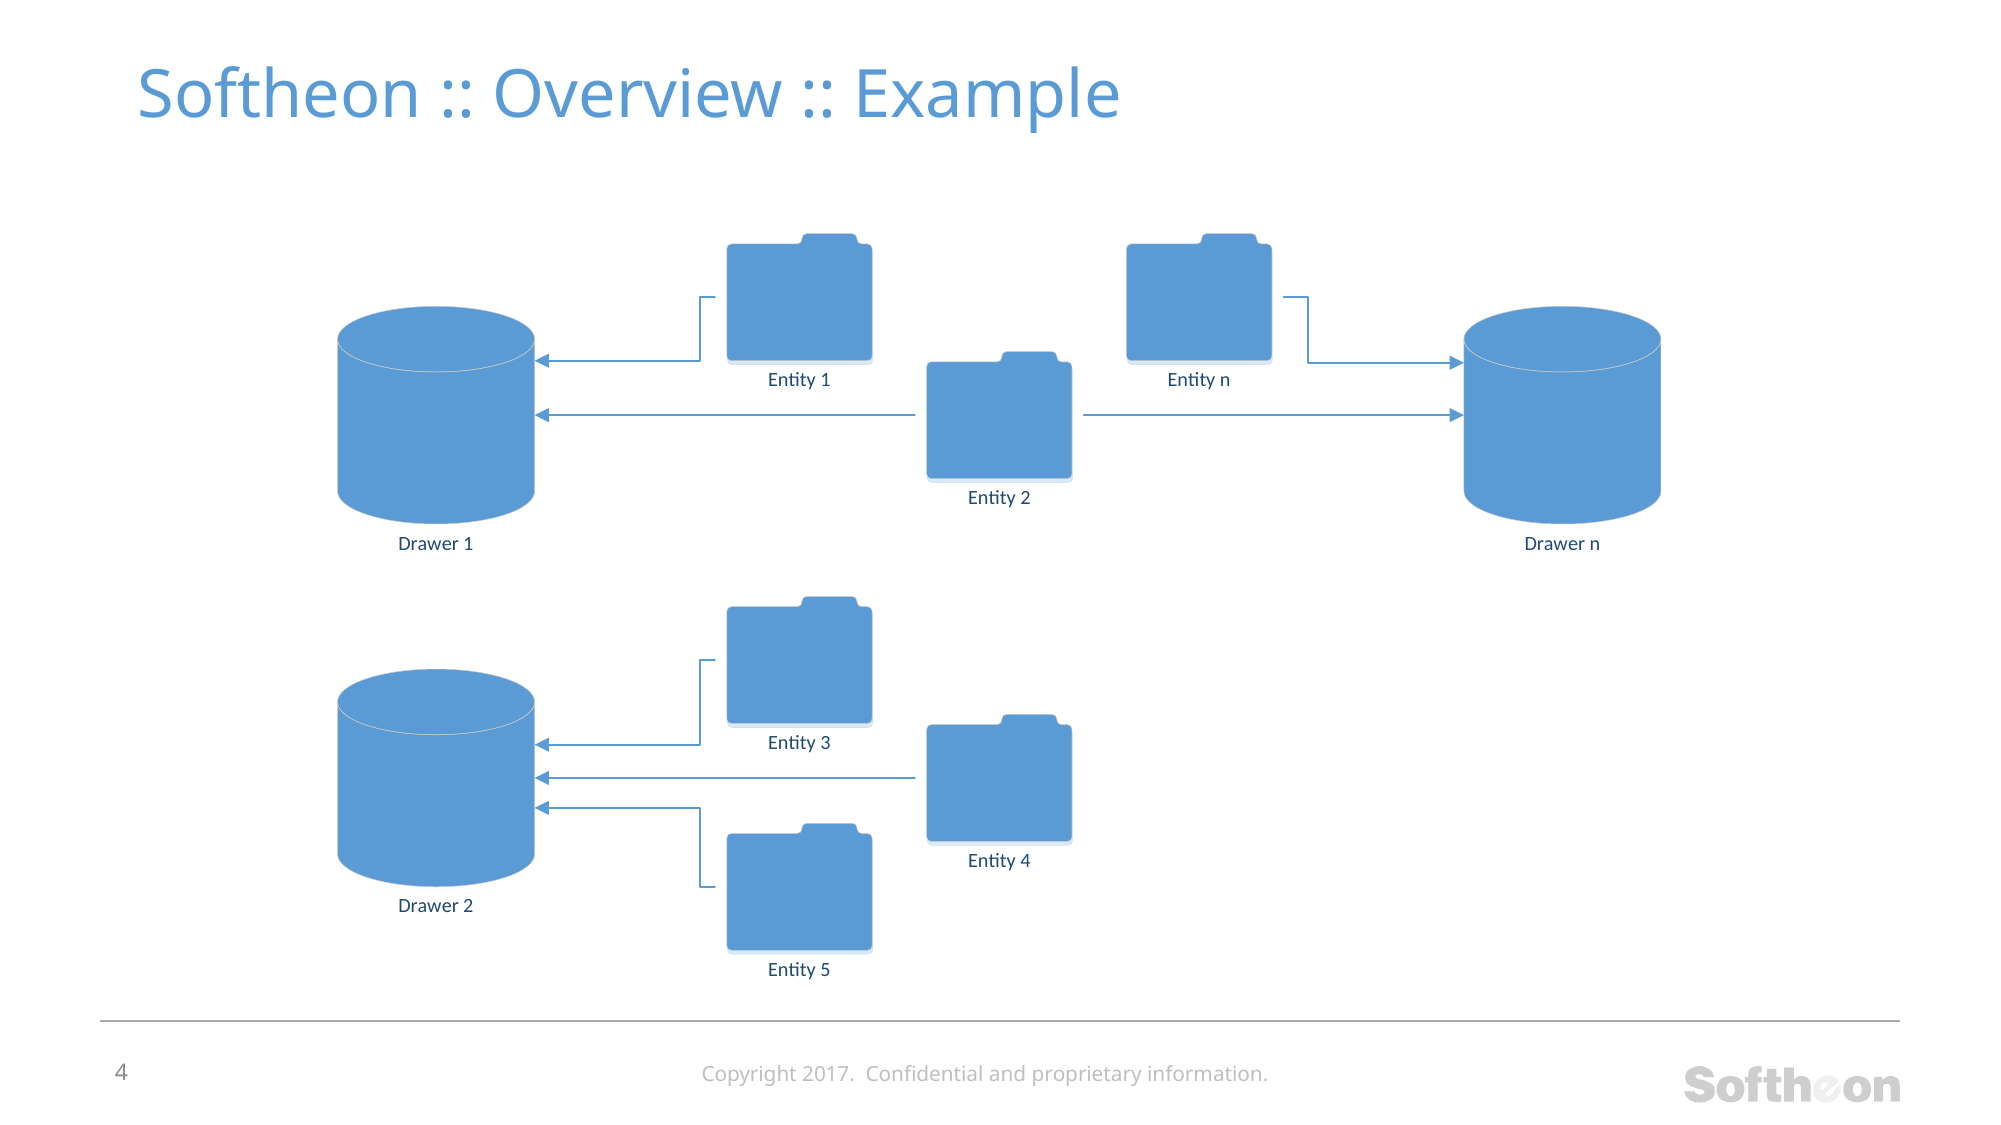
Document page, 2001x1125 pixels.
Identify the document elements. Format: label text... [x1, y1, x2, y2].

slide_number 4 [99, 1042, 550, 1103]
title Softheon :: Overview :: Example [137, 59, 1863, 133]
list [329, 228, 1671, 995]
